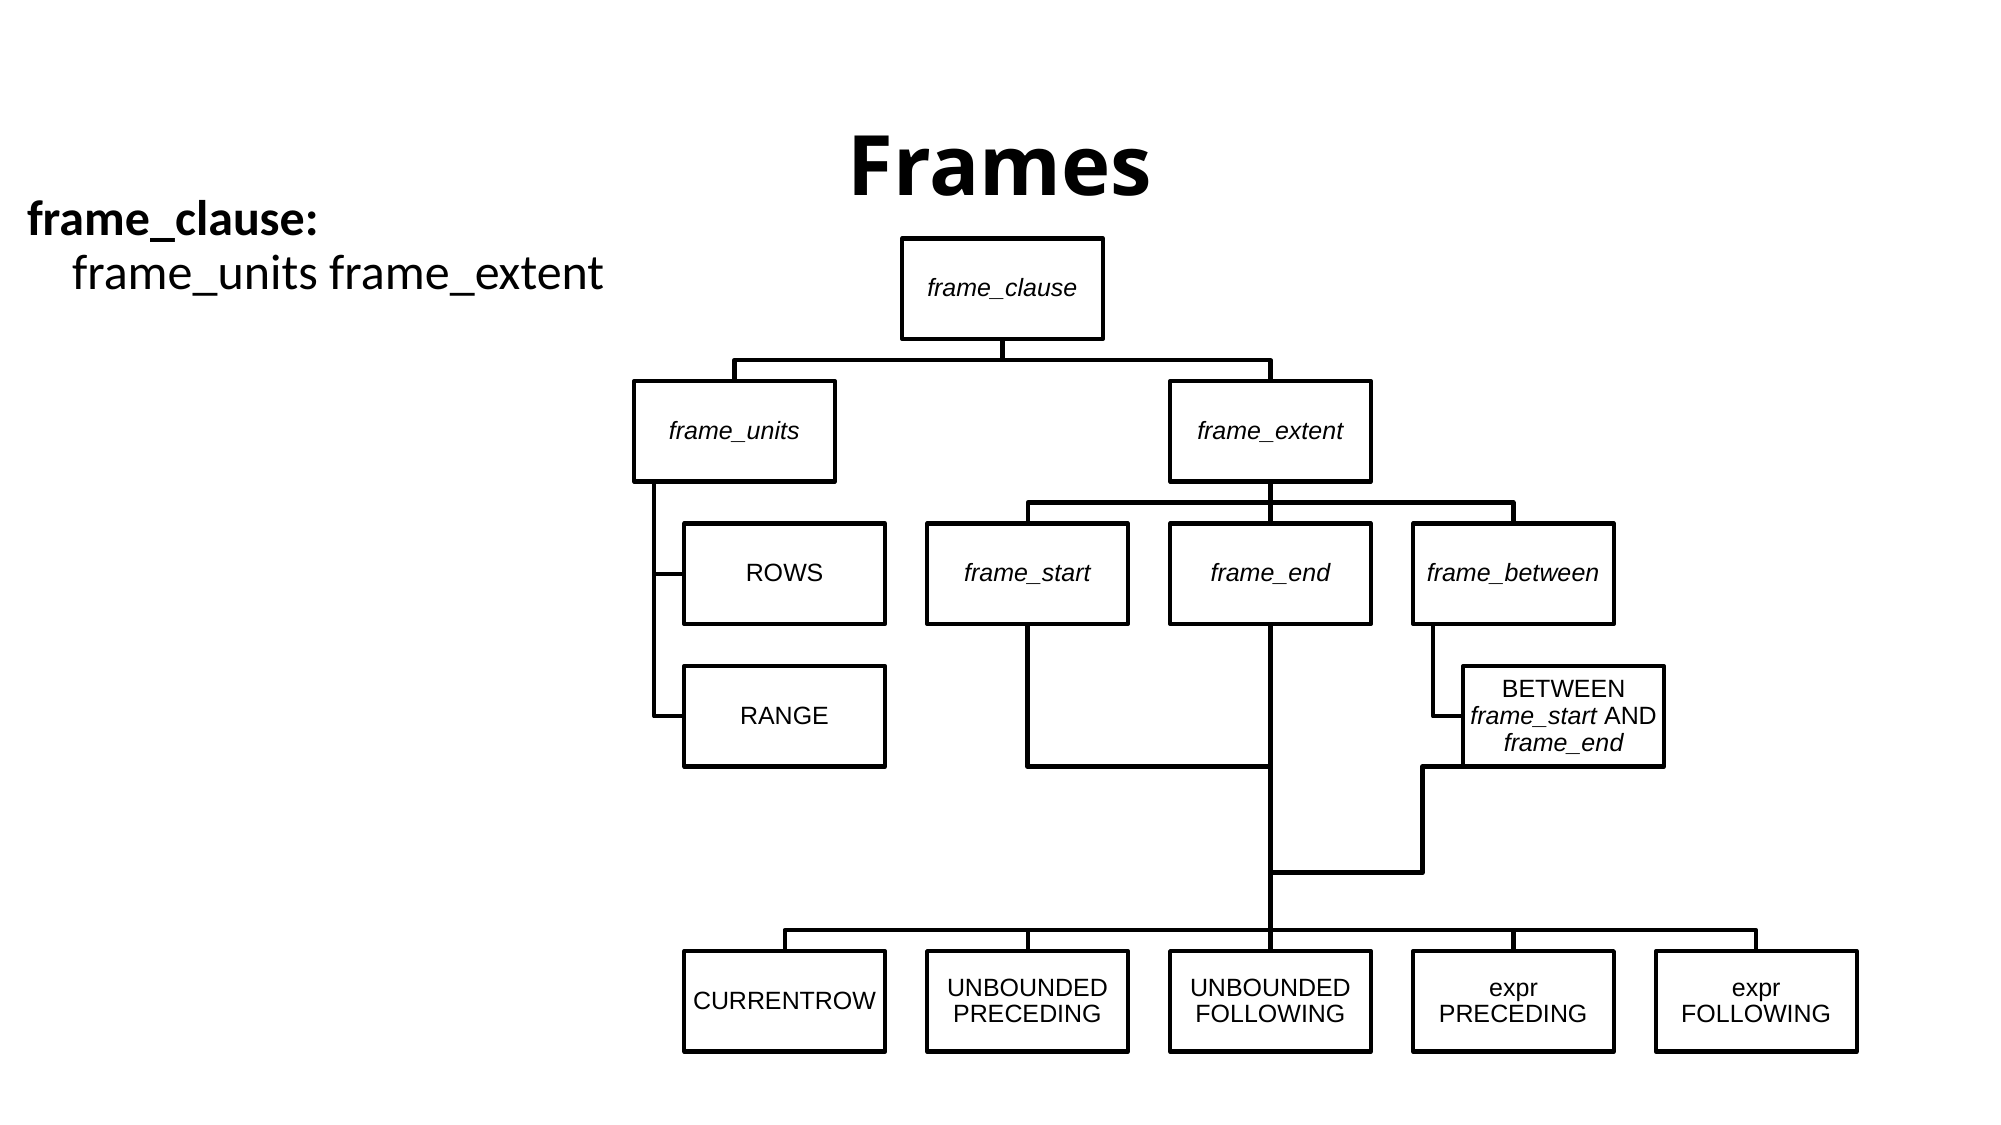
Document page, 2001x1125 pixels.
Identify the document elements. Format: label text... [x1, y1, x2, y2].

text_box frame_clause: frame_units frame_extent [12, 184, 635, 326]
title Frames [137, 59, 1863, 278]
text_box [633, 238, 1857, 1052]
